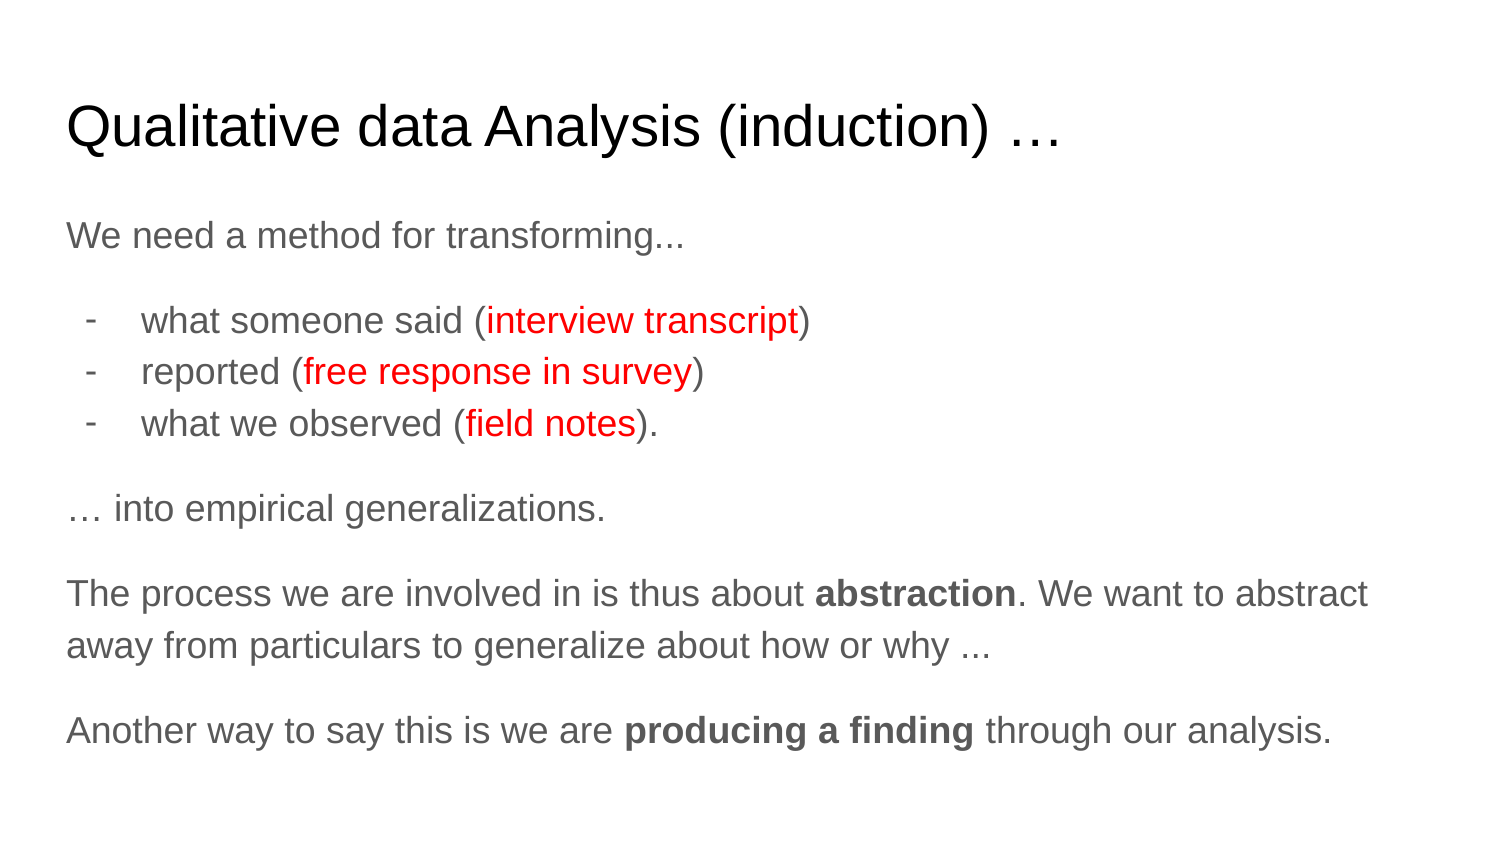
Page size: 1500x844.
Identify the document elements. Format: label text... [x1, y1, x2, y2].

title Qualitative data Analysis (induction) … [51, 72, 1449, 167]
list We need a method for transforming... what someone said (interview transcript) reported (free response in survey) what we observed (field notes). … into empirical generalizations. The process we are involved in is thus about abstraction. We want to abstract away from particulars to generalize about how or why ... Another way to say this is we are producing a finding through our analysis. [51, 189, 1449, 750]
